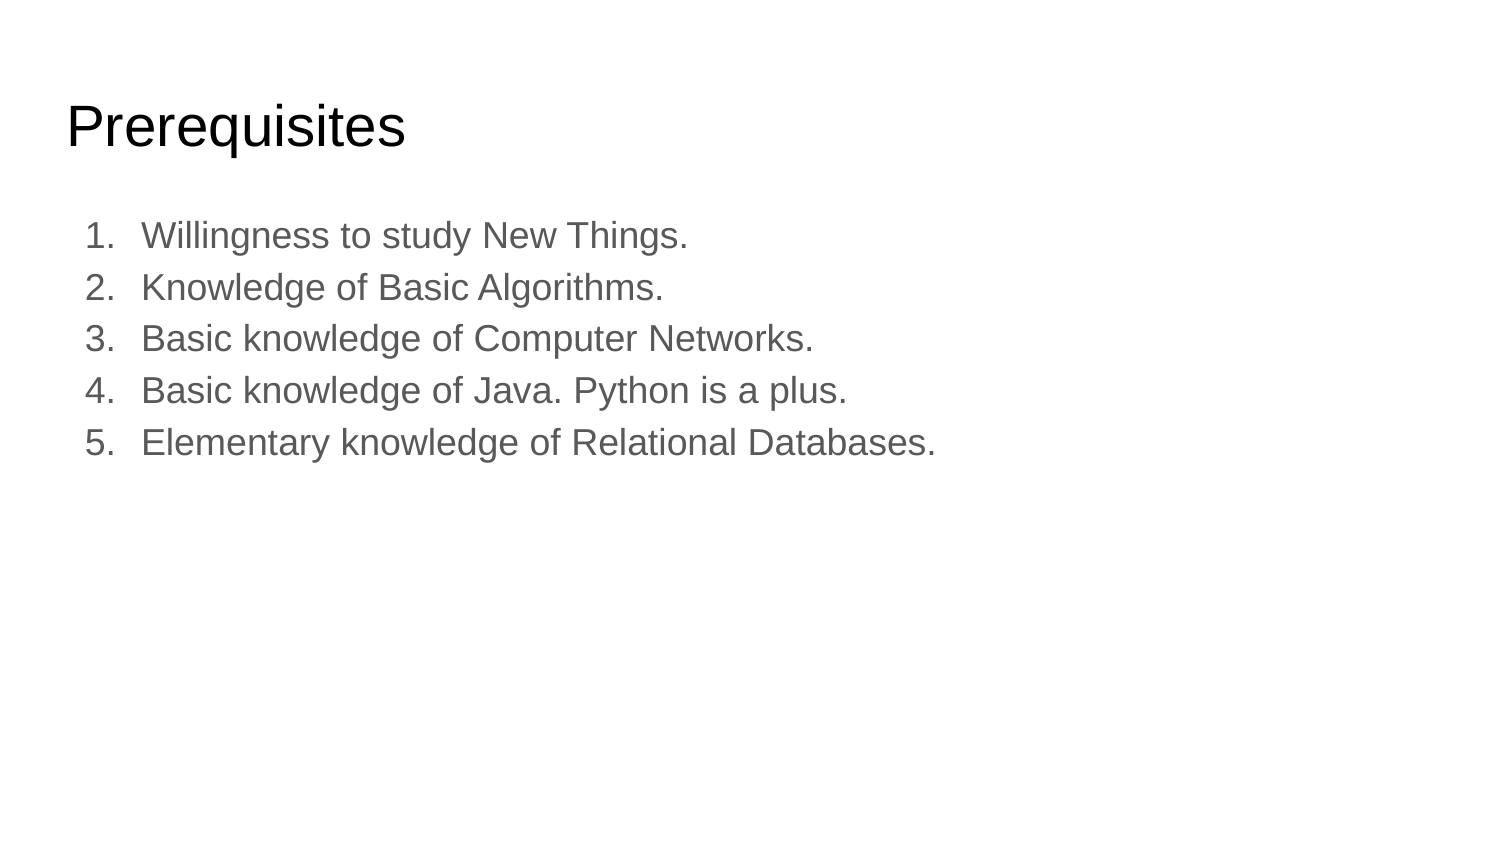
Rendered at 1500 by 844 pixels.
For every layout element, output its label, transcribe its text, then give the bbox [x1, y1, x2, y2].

title Prerequisites [51, 72, 1449, 167]
list Willingness to study New Things. Knowledge of Basic Algorithms. Basic knowledge of Computer Networks. Basic knowledge of Java. Python is a plus. Elementary knowledge of Relational Databases. [51, 189, 1449, 750]
